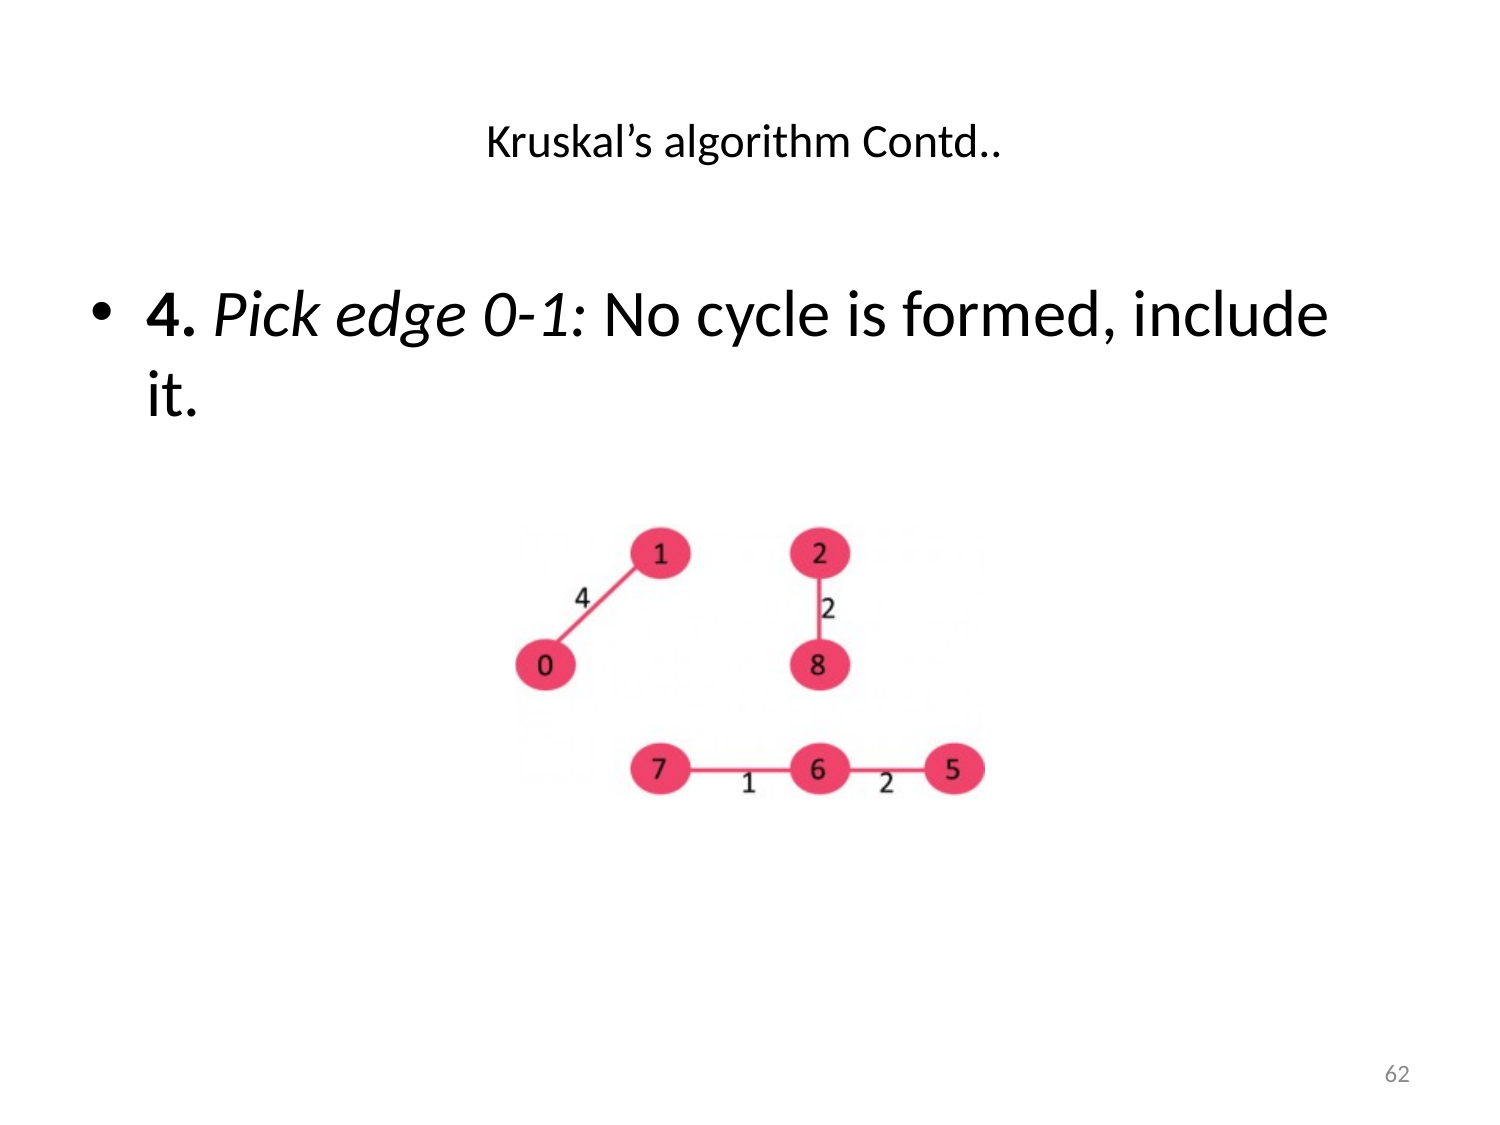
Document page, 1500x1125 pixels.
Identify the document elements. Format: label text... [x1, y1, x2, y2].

title Kruskal’s algorithm Contd.. [75, 45, 1425, 233]
list 4. Pick edge 0-1: No cycle is formed, include it. [75, 262, 1425, 1005]
picture [515, 524, 985, 799]
slide_number 62 [1074, 1042, 1425, 1103]
